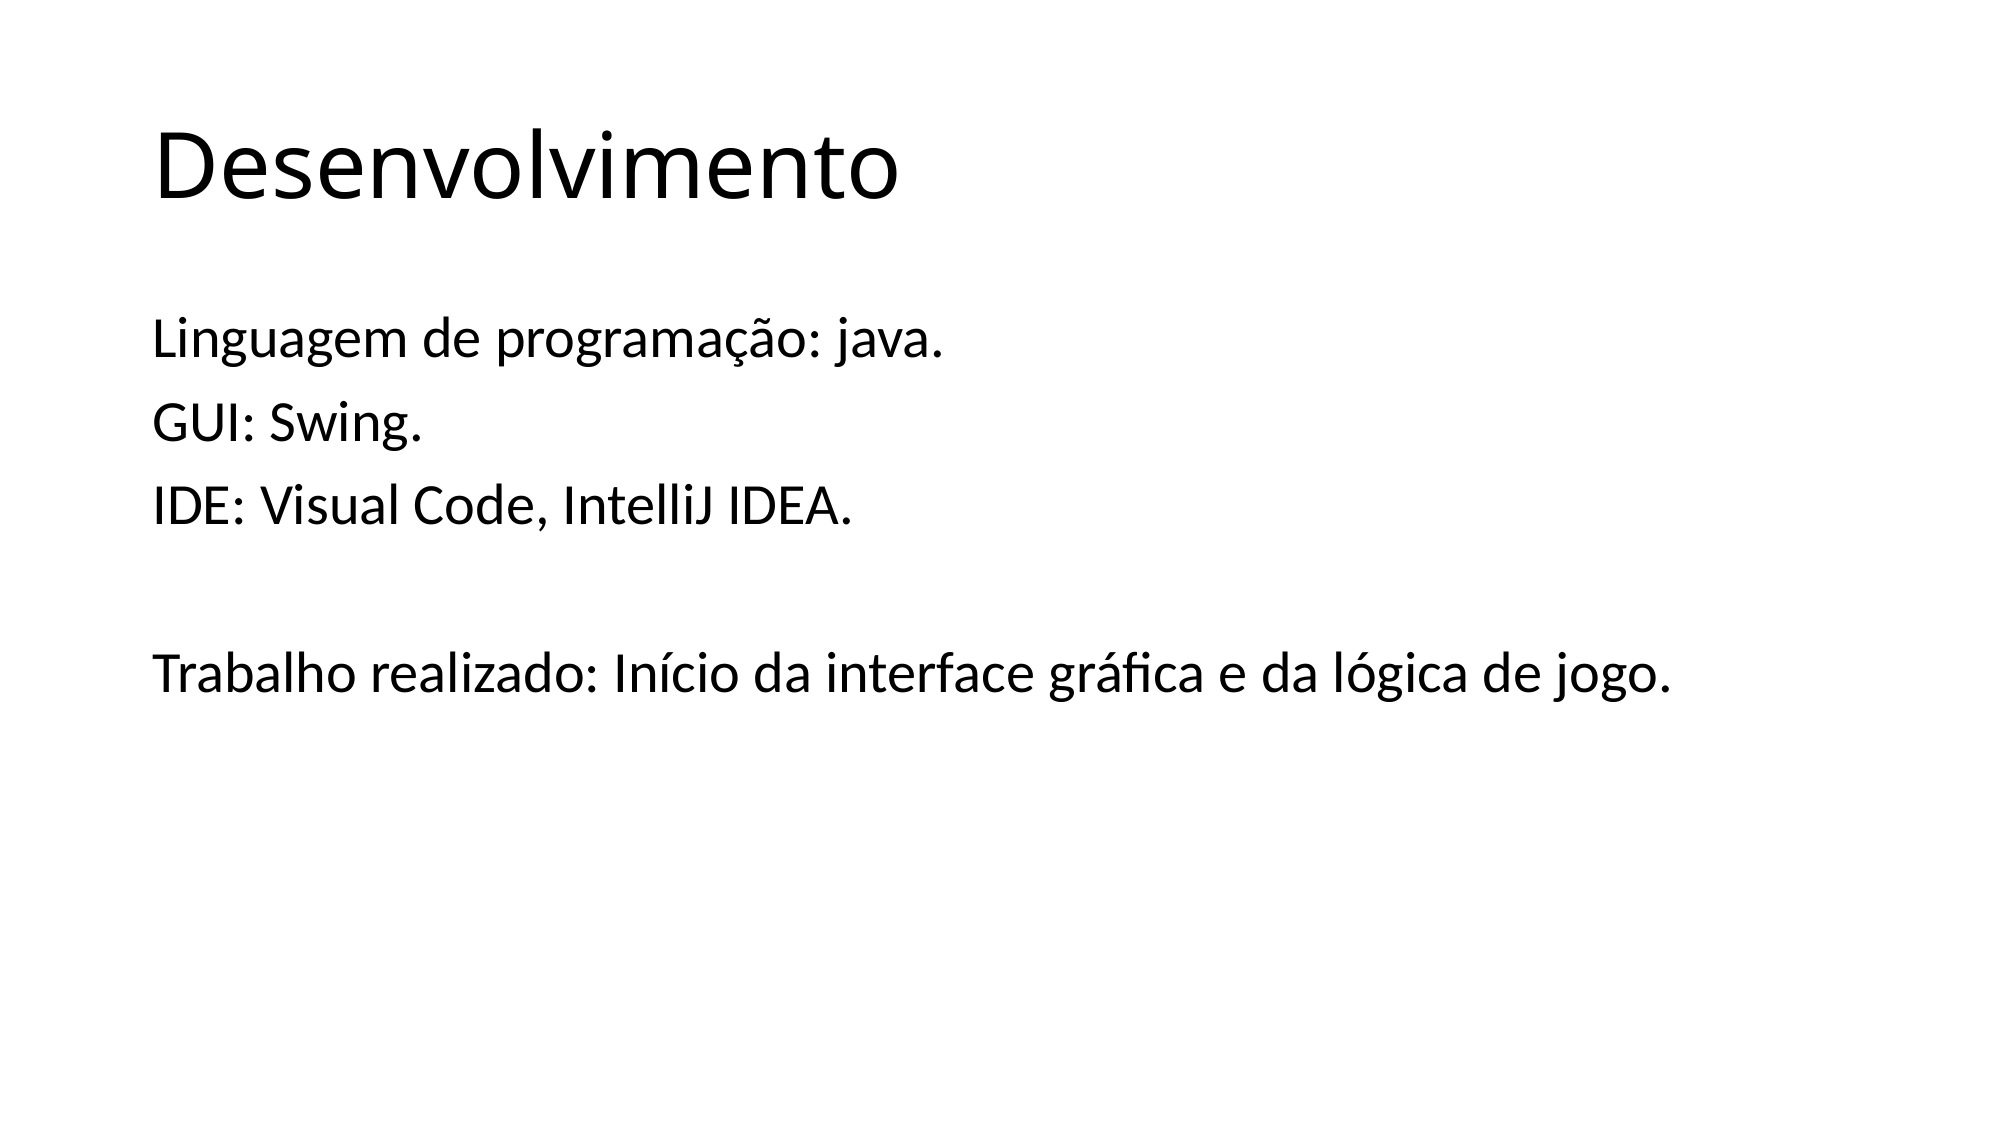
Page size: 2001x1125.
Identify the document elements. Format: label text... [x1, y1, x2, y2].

title Desenvolvimento [137, 59, 1863, 278]
list Linguagem de programação: java. GUI: Swing. IDE: Visual Code, IntelliJ IDEA. Trabalho realizado: Início da interface gráfica e da lógica de jogo. [137, 299, 1863, 1014]
